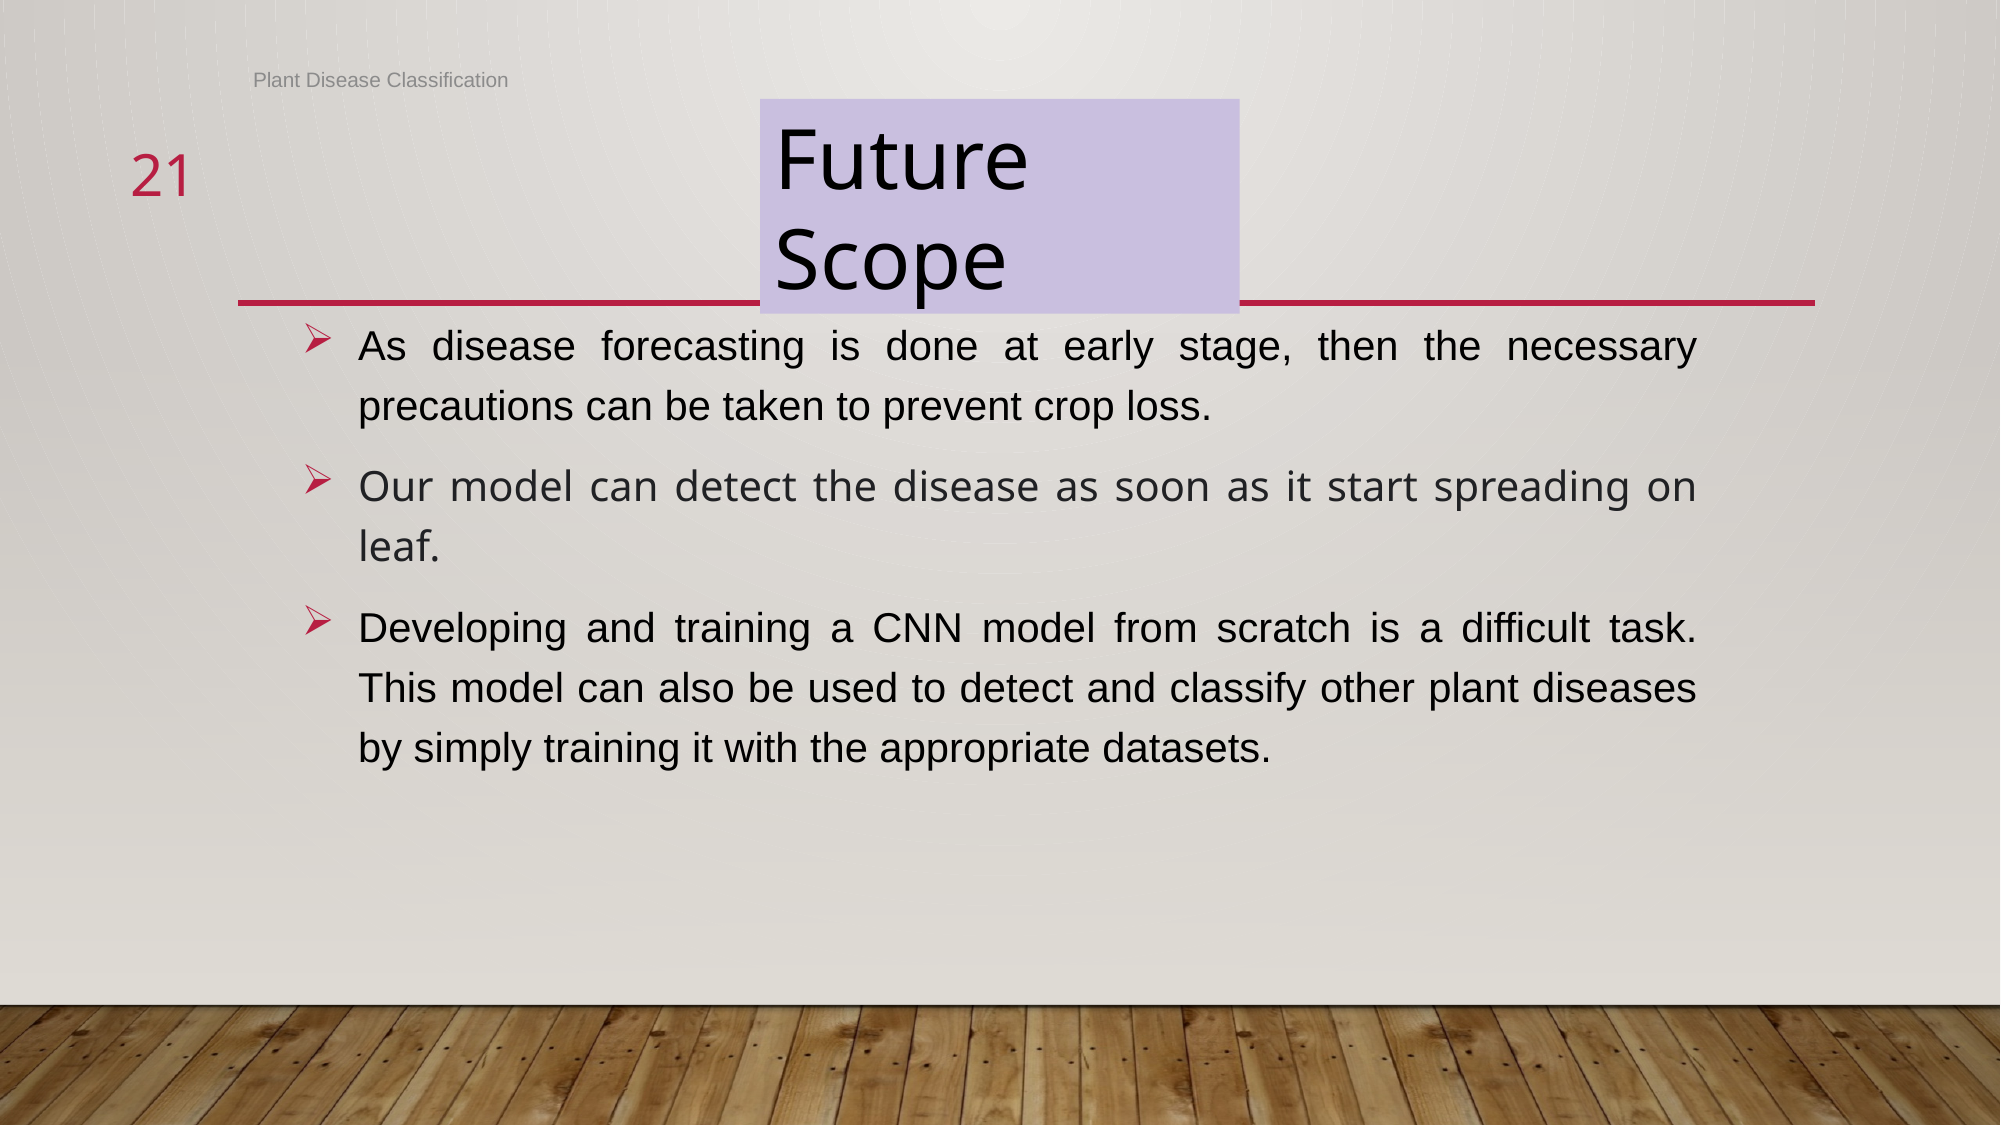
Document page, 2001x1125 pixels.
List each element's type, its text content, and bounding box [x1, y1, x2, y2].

list As disease forecasting is done at early stage, then the necessary precautions can be taken to prevent crop loss. Our model can detect the disease as soon as it start spreading on leaf. Developing and training a CNN model from scratch is a difficult task. This model can also be used to detect and classify other plant diseases by simply training it with the appropriate datasets. [286, 301, 1714, 841]
picture [0, 1005, 2000, 1125]
text_box Future Scope [760, 98, 1240, 314]
footer Plant Disease Classification [238, 54, 1213, 105]
slide_number 21 [78, 131, 212, 214]
